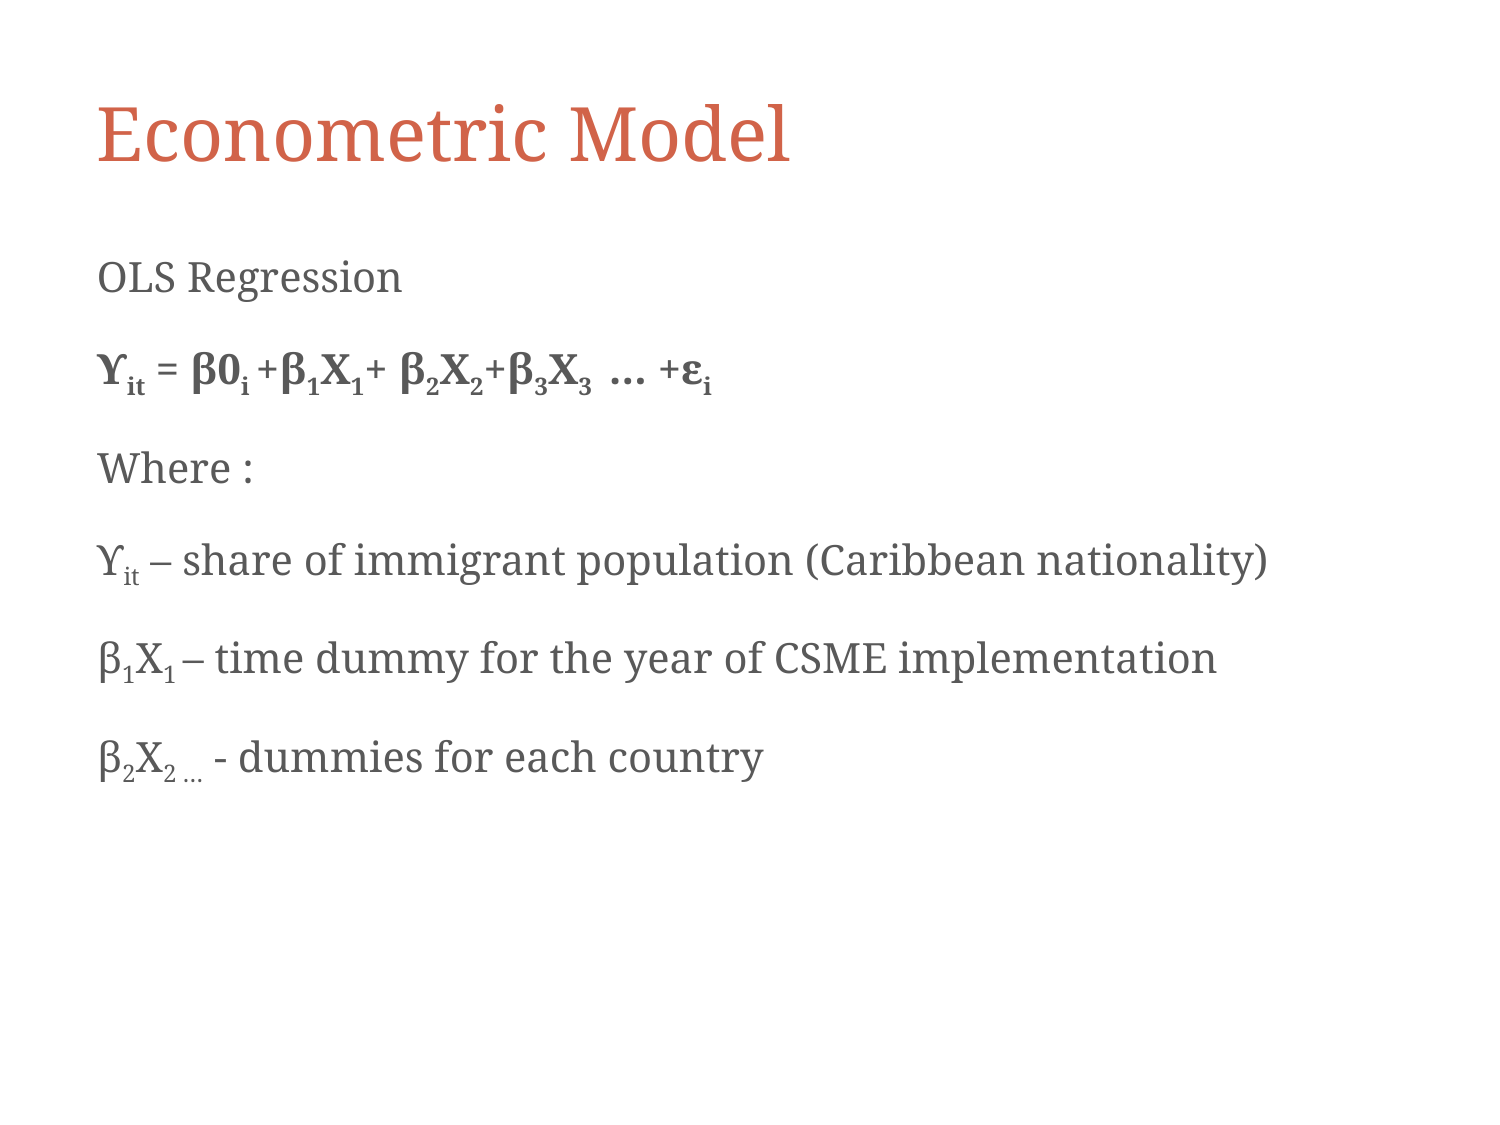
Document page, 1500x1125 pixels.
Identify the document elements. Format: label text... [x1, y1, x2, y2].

list OLS Regression ϒit = β0i +β1X1+ β2X2+β3X3 … +εi Where : ϒit – share of immigrant population (Caribbean nationality) β1X1 – time dummy for the year of CSME implementation β2X2 … - dummies for each country [81, 243, 1322, 1005]
title Econometric Model [81, 79, 1322, 243]
